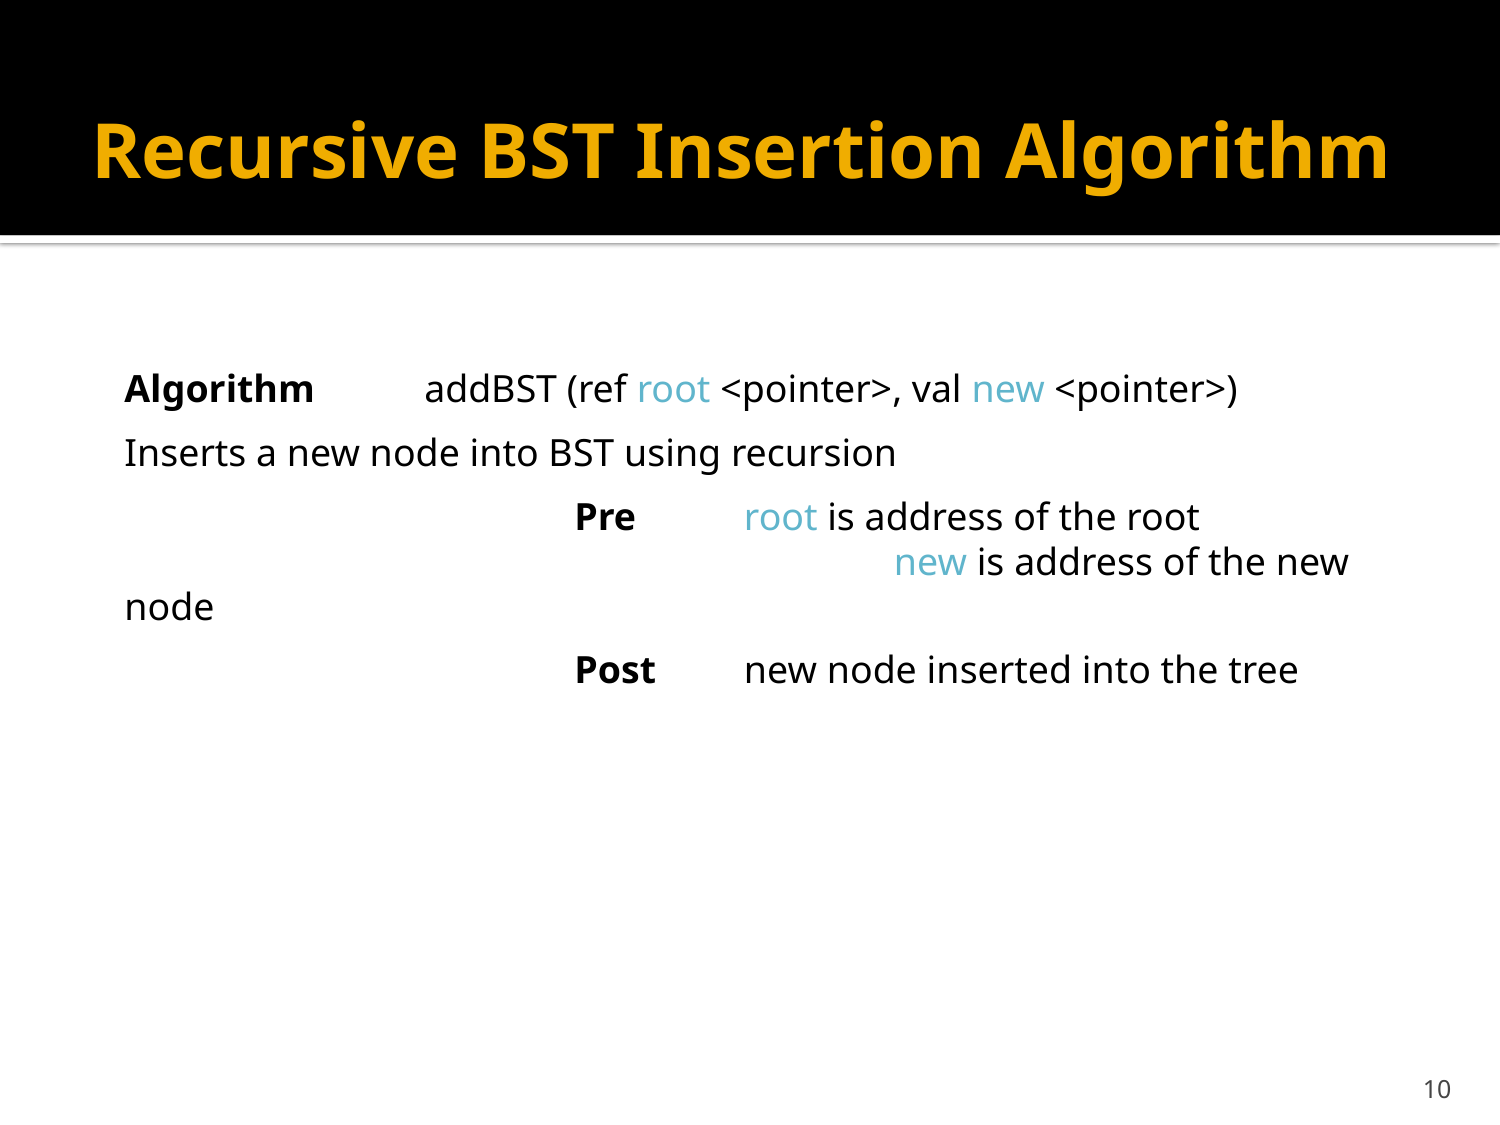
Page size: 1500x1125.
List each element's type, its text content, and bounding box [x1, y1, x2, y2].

list Algorithm addBST (ref root <pointer>, val new <pointer>) Inserts a new node into BST using recursion Pre root is address of the root new is address of the new node Post new node inserted into the tree [115, 349, 1391, 1026]
slide_number 10 [1345, 1062, 1467, 1108]
title Recursive BST Insertion Algorithm [76, 54, 1418, 243]
